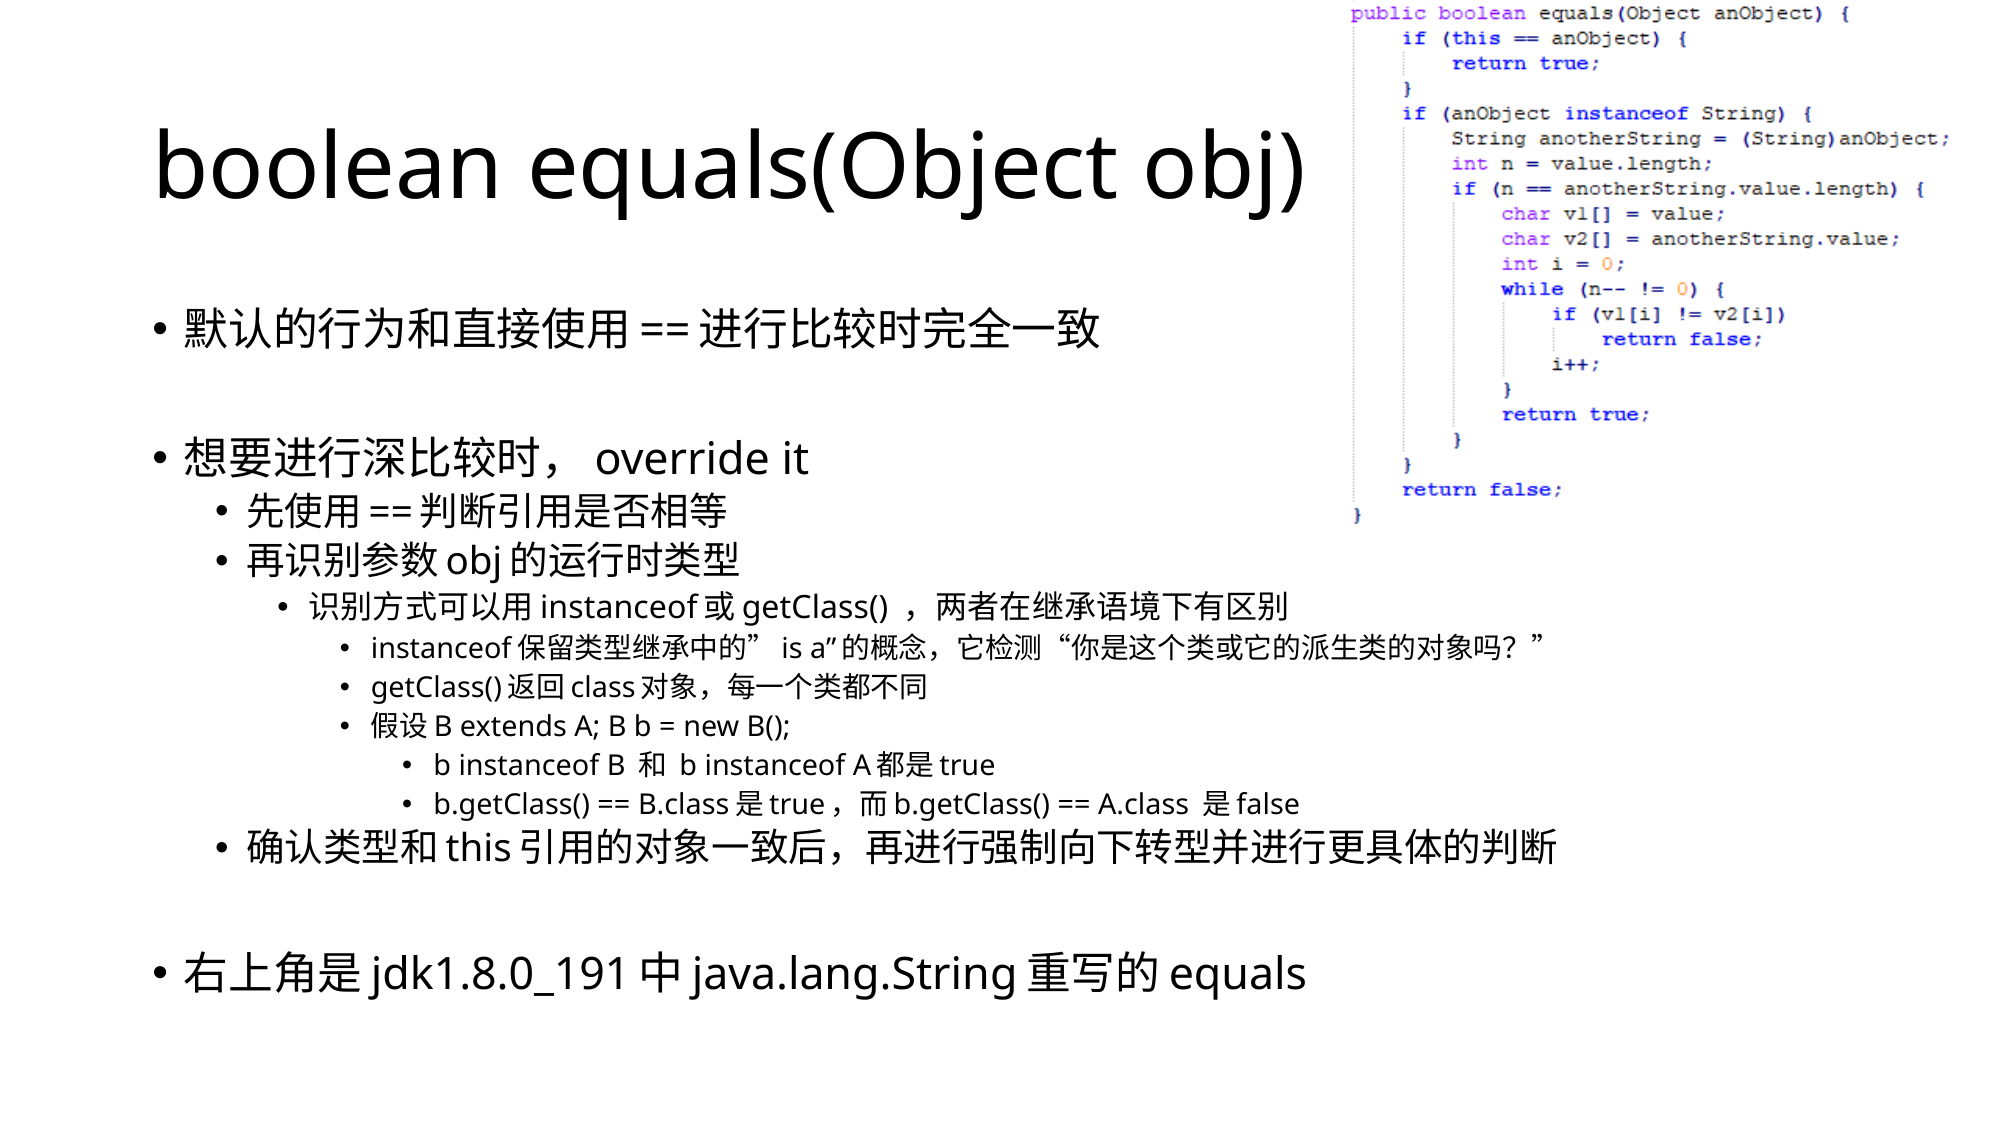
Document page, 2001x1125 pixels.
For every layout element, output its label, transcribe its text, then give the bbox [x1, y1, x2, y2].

list 默认的行为和直接使用==进行比较时完全一致 想要进行深比较时，override it 先使用==判断引用是否相等 再识别参数obj的运行时类型 识别方式可以用instanceof或getClass() ，两者在继承语境下有区别 instanceof保留类型继承中的”is a”的概念，它检测“你是这个类或它的派生类的对象吗？” getClass()返回class对象，每一个类都不同 假设B extends A; B b = new B(); b instanceof B 和 b instanceof A都是true b.getClass() == B.class是true，而b.getClass() == A.class 是false 确认类型和this引用的对象一致后，再进行强制向下转型并进行更具体的判断 右上角是jdk1.8.0_191中java.lang.String重写的equals [137, 299, 1863, 1014]
picture [1339, 0, 2000, 535]
title boolean equals(Object obj) [137, 59, 1339, 278]
